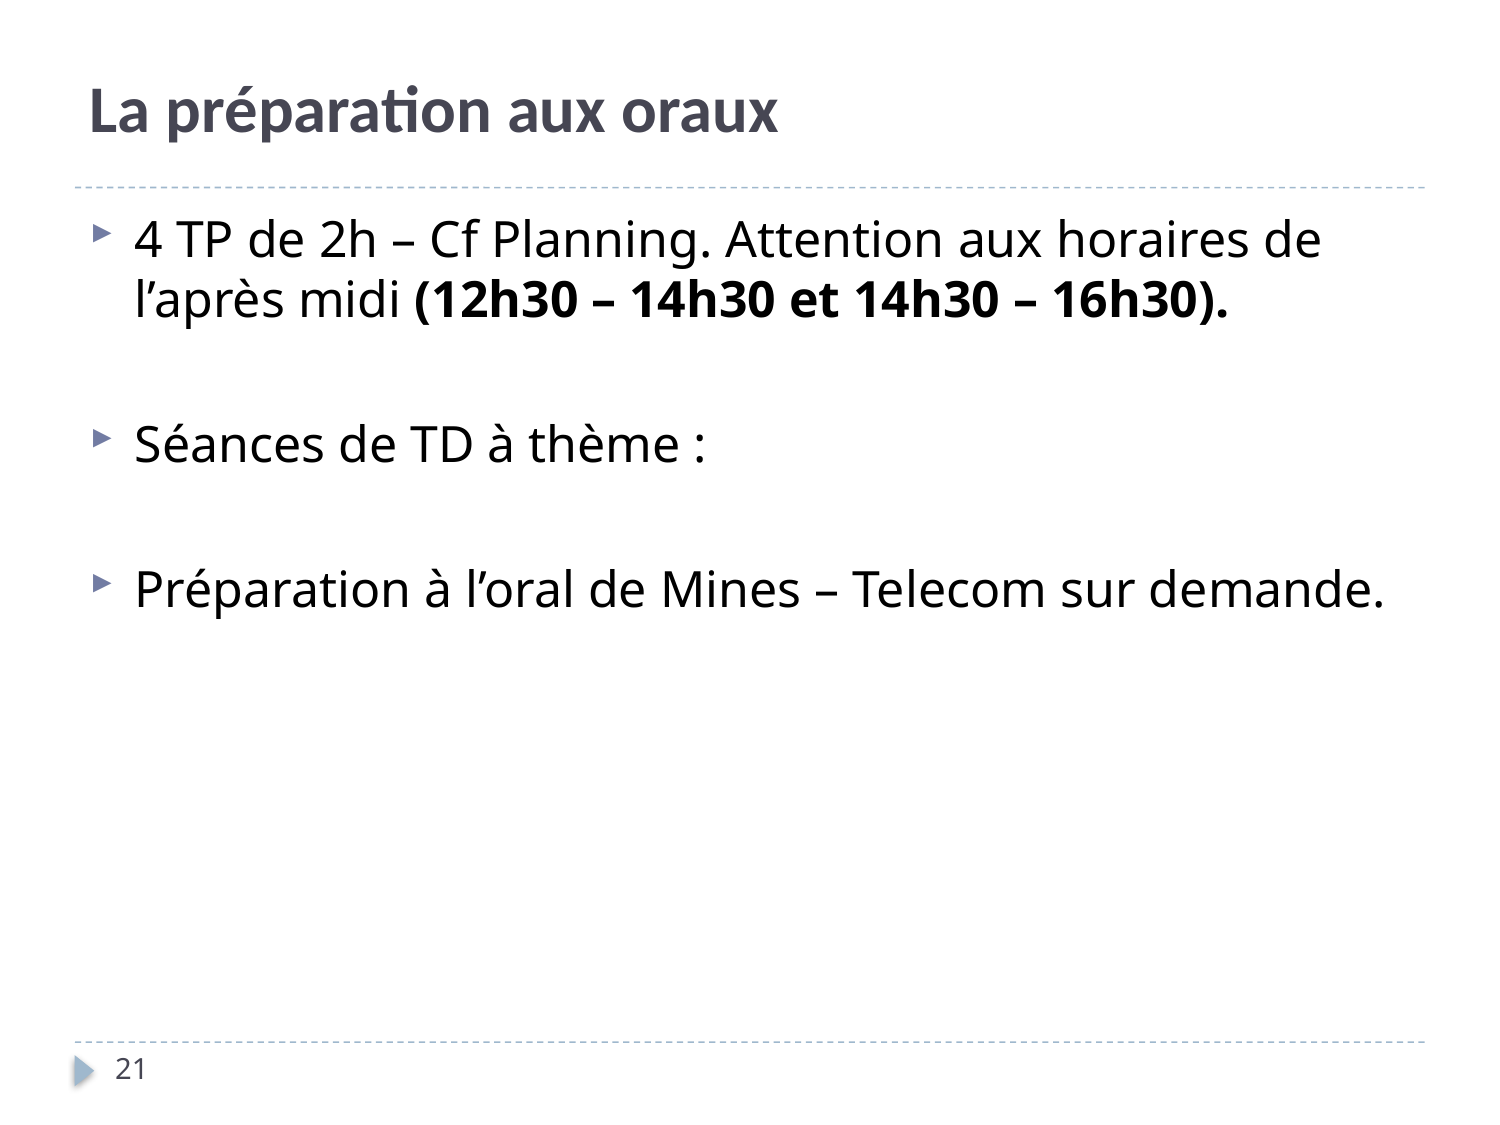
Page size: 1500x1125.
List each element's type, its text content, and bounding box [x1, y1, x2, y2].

slide_number 21 [100, 1042, 426, 1103]
list 4 TP de 2h – Cf Planning. Attention aux horaires de l’après midi (12h30 – 14h30 et 14h30 – 16h30). Séances de TD à thème : Préparation à l’oral de Mines – Telecom sur demande. [75, 200, 1425, 1010]
title La préparation aux oraux [75, 24, 1424, 188]
